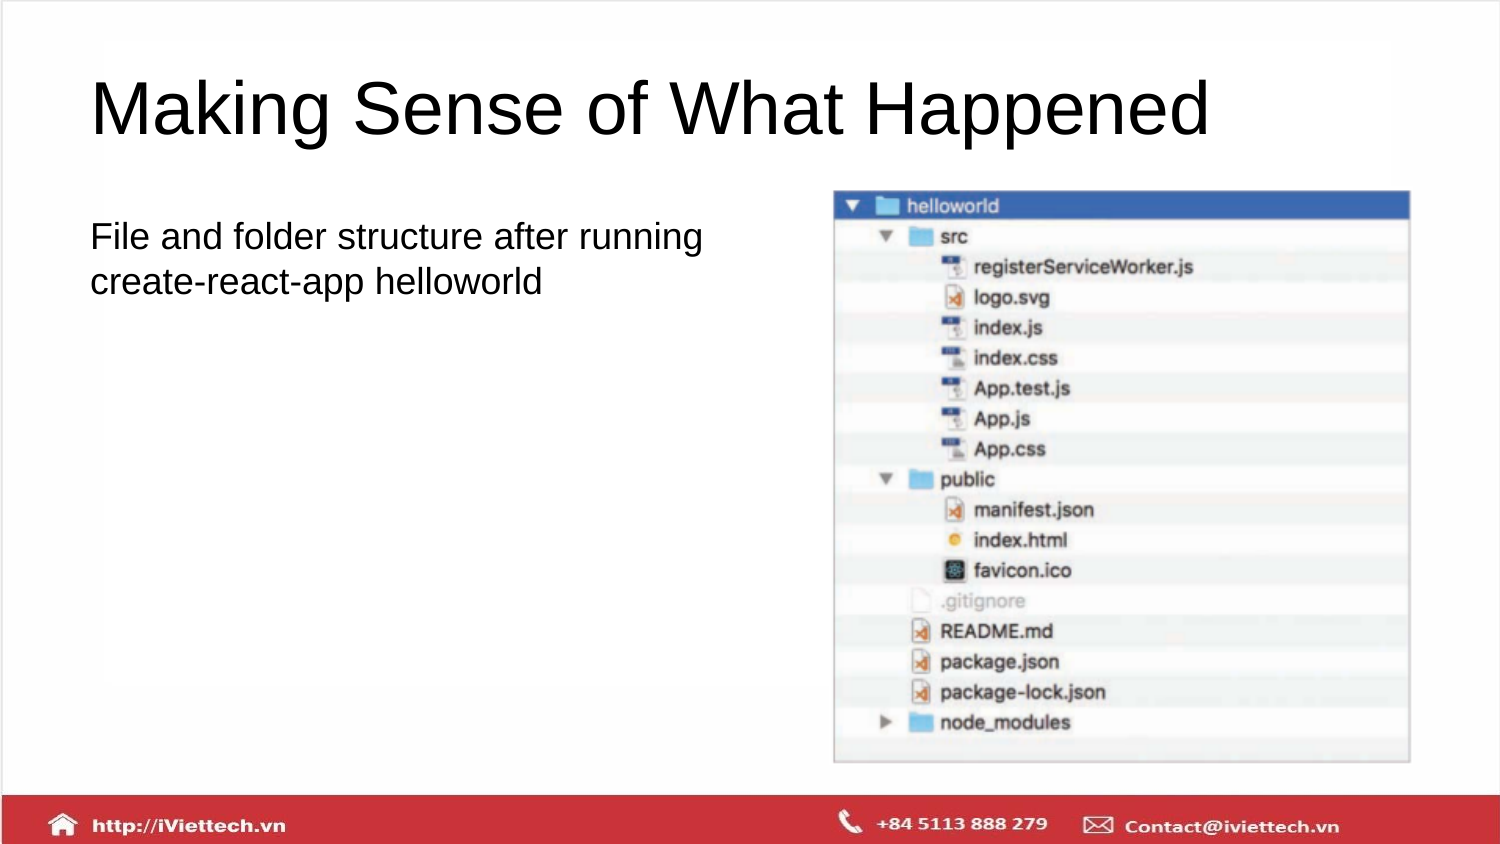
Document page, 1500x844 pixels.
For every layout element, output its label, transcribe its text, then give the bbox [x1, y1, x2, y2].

list File and folder structure after running create-react-app helloworld [75, 196, 823, 754]
picture [0, 0, 1500, 844]
title Making Sense of What Happened [75, 33, 1425, 175]
